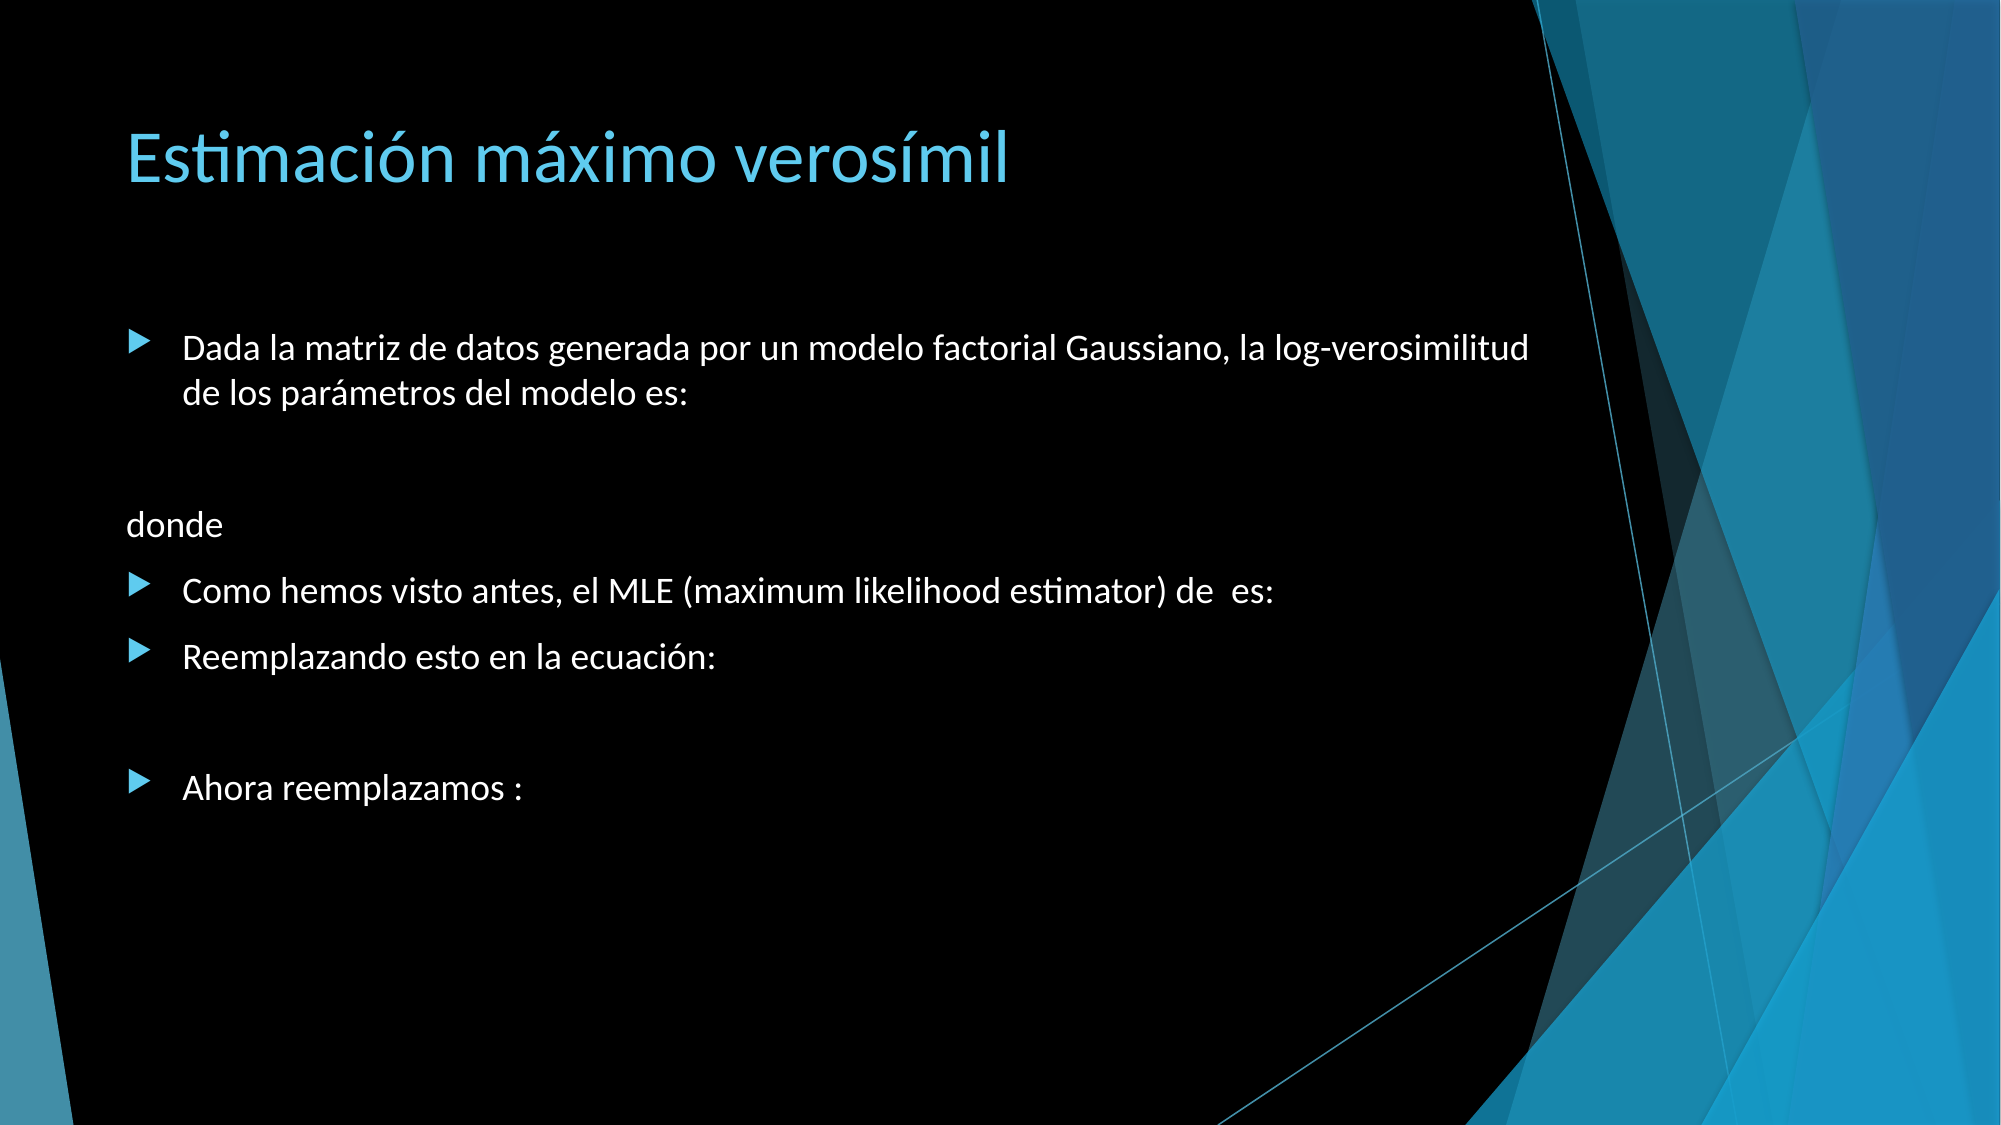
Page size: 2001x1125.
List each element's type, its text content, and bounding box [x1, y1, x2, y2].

title Estimación máximo verosímil [111, 99, 1522, 317]
